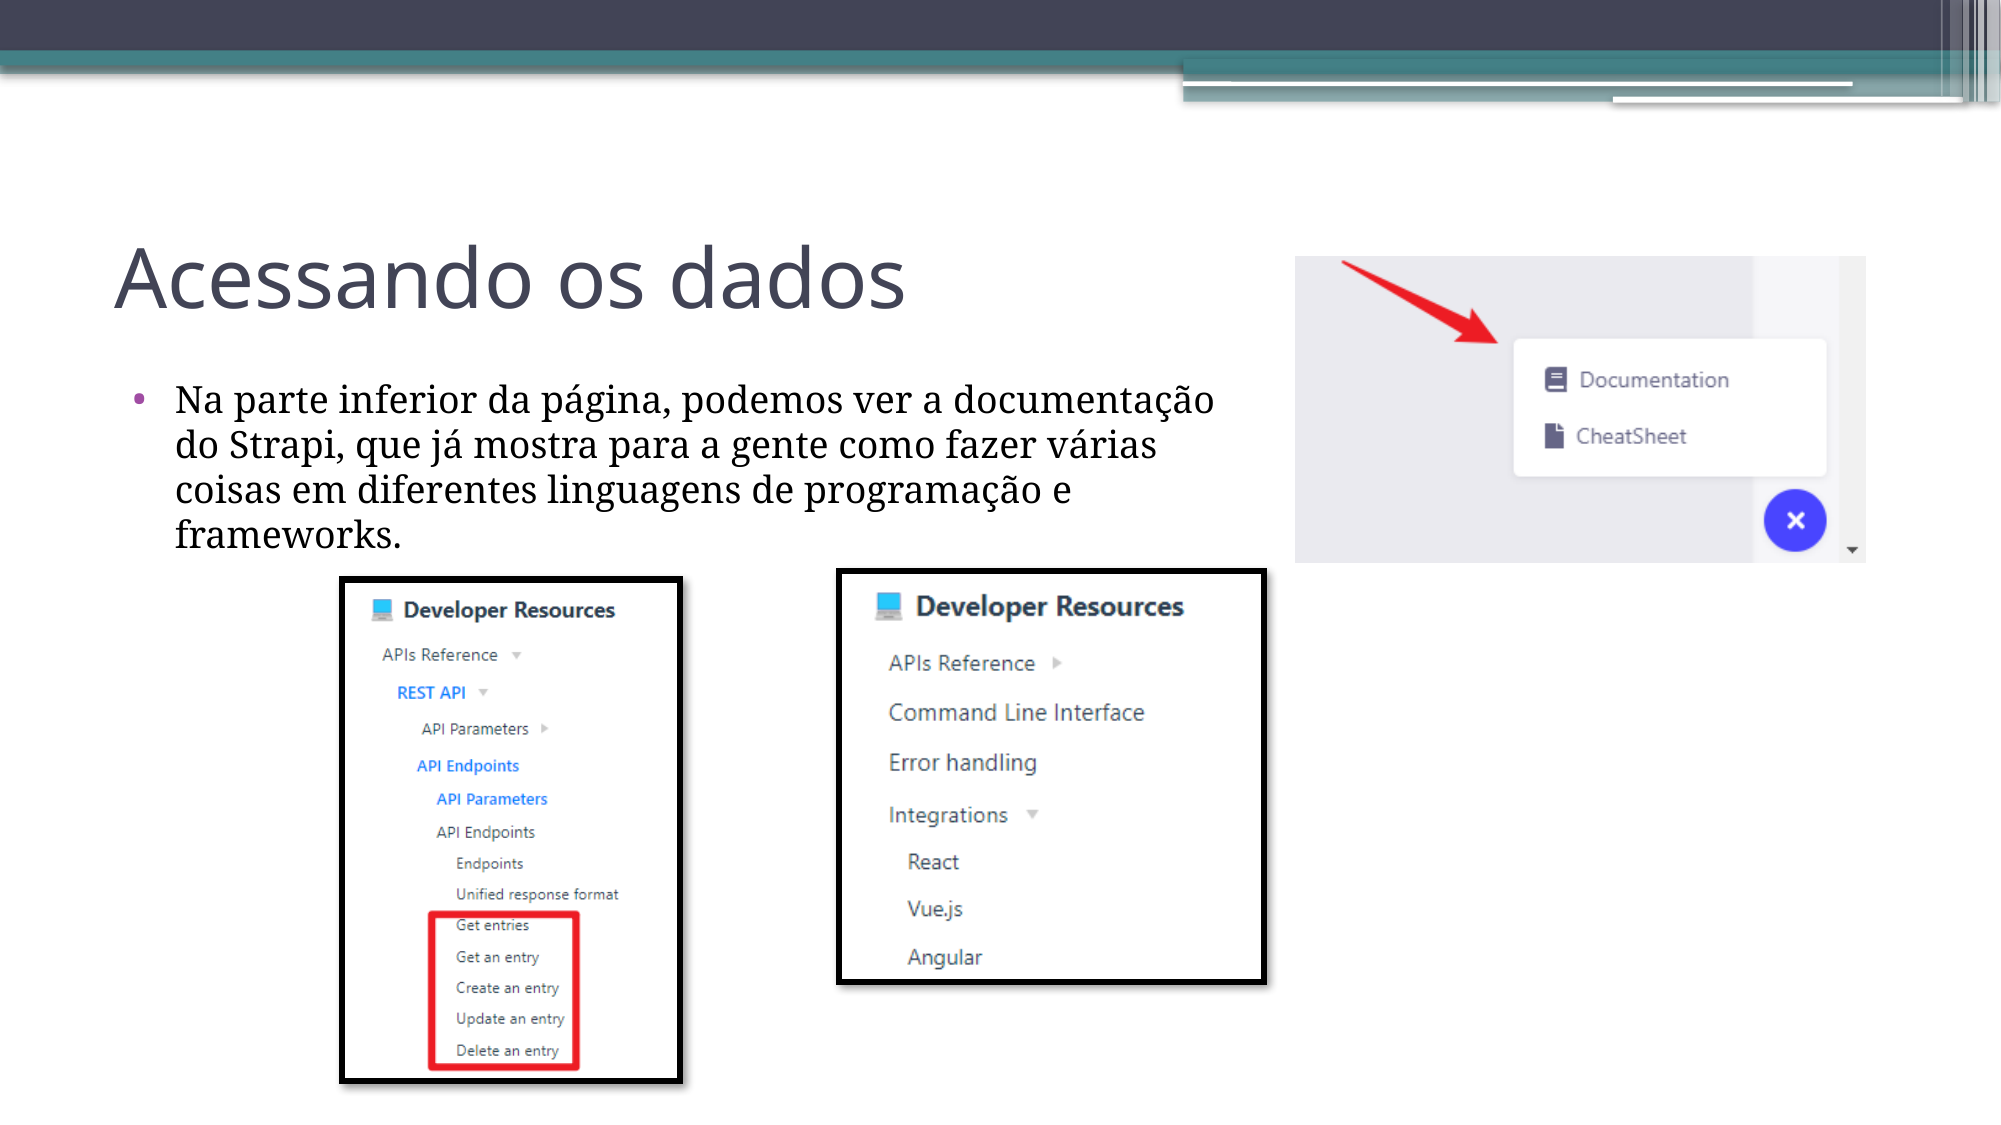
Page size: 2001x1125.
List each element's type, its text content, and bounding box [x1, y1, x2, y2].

picture [841, 573, 1262, 980]
list Na parte inferior da página, podemos ver a documentação do Strapi, que já mostra para a gente como fazer várias coisas em diferentes linguagens de programação e frameworks. [99, 368, 1261, 1059]
picture [1294, 256, 1866, 564]
title Acessando os dados [99, 187, 1900, 363]
picture [344, 582, 678, 1079]
